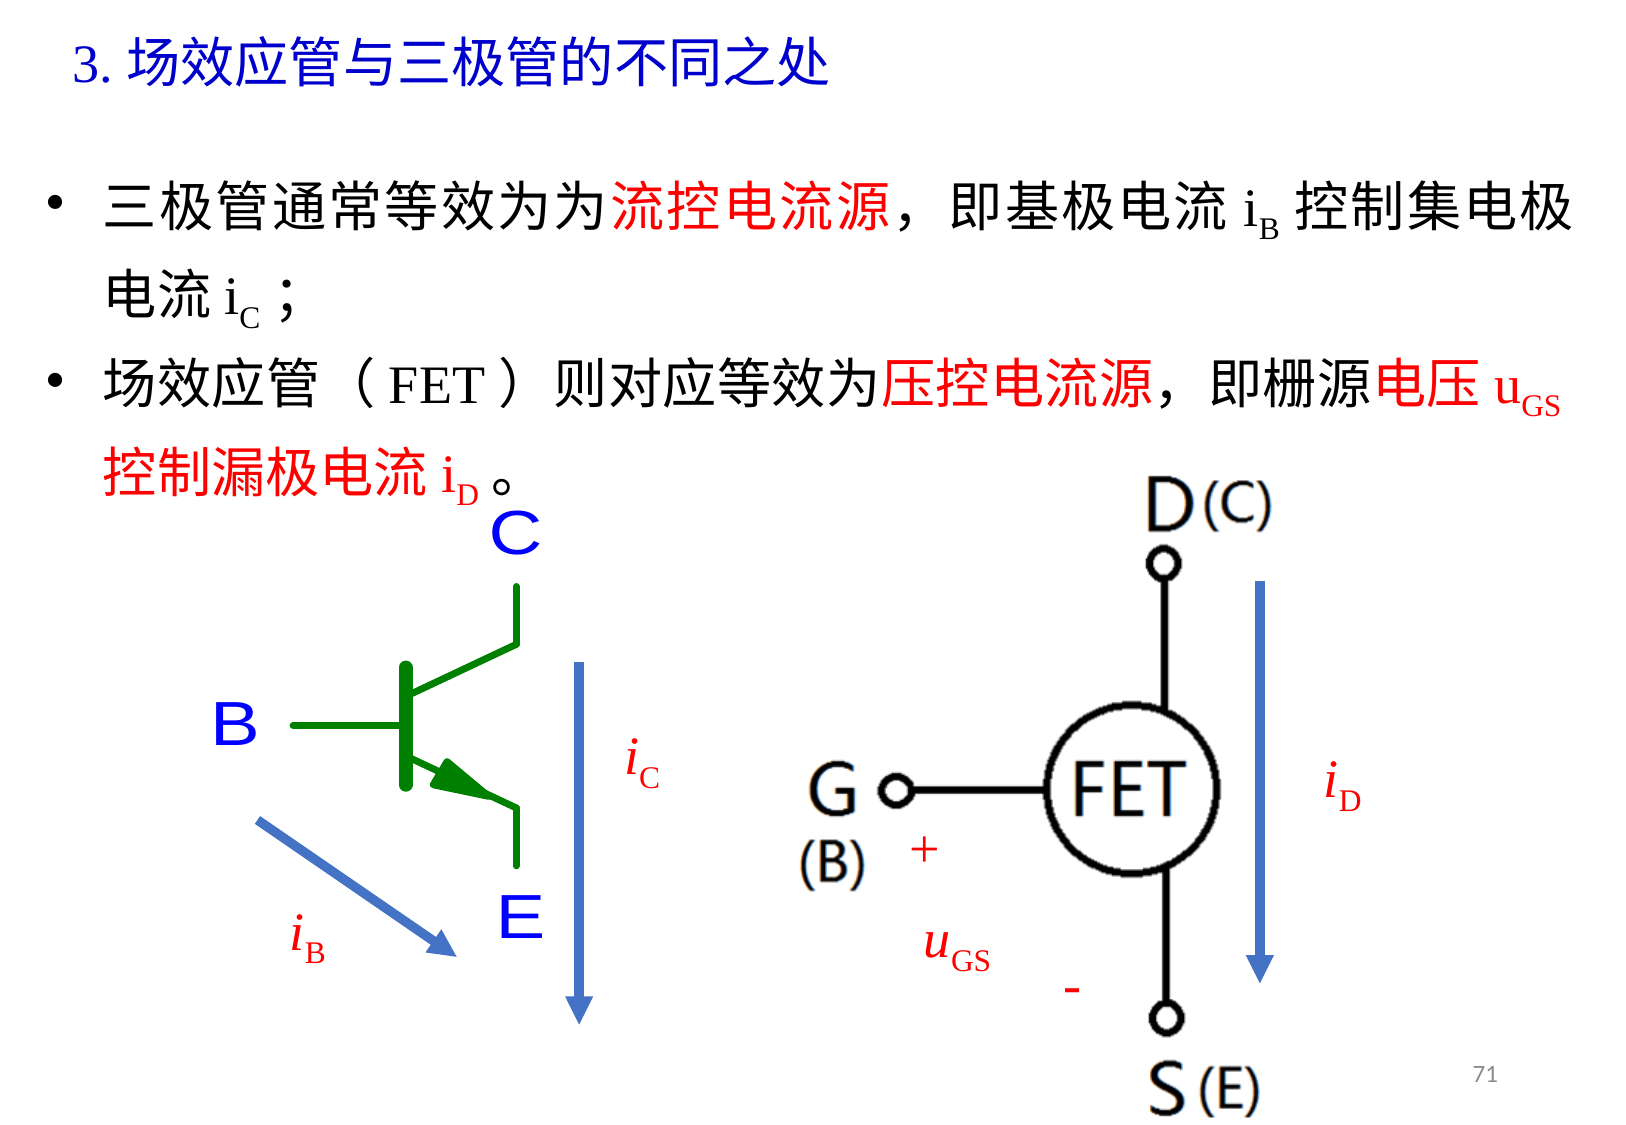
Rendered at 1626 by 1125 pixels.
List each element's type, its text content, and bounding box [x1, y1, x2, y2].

text_box iD [1313, 735, 1377, 825]
slide_number 71 [1313, 1042, 1514, 1103]
picture [790, 460, 1313, 1125]
text_box 3.场效应管与三极管的不同之处 [57, 21, 1197, 101]
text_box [257, 819, 457, 957]
text_box 三极管通常等效为为流控电流源，即基极电流iB控制集电极电流iC； 场效应管（FET）则对应等效为压控电流源，即栅源电压uGS控制漏极电流iD。 [31, 149, 1590, 520]
picture [43, 383, 711, 1075]
